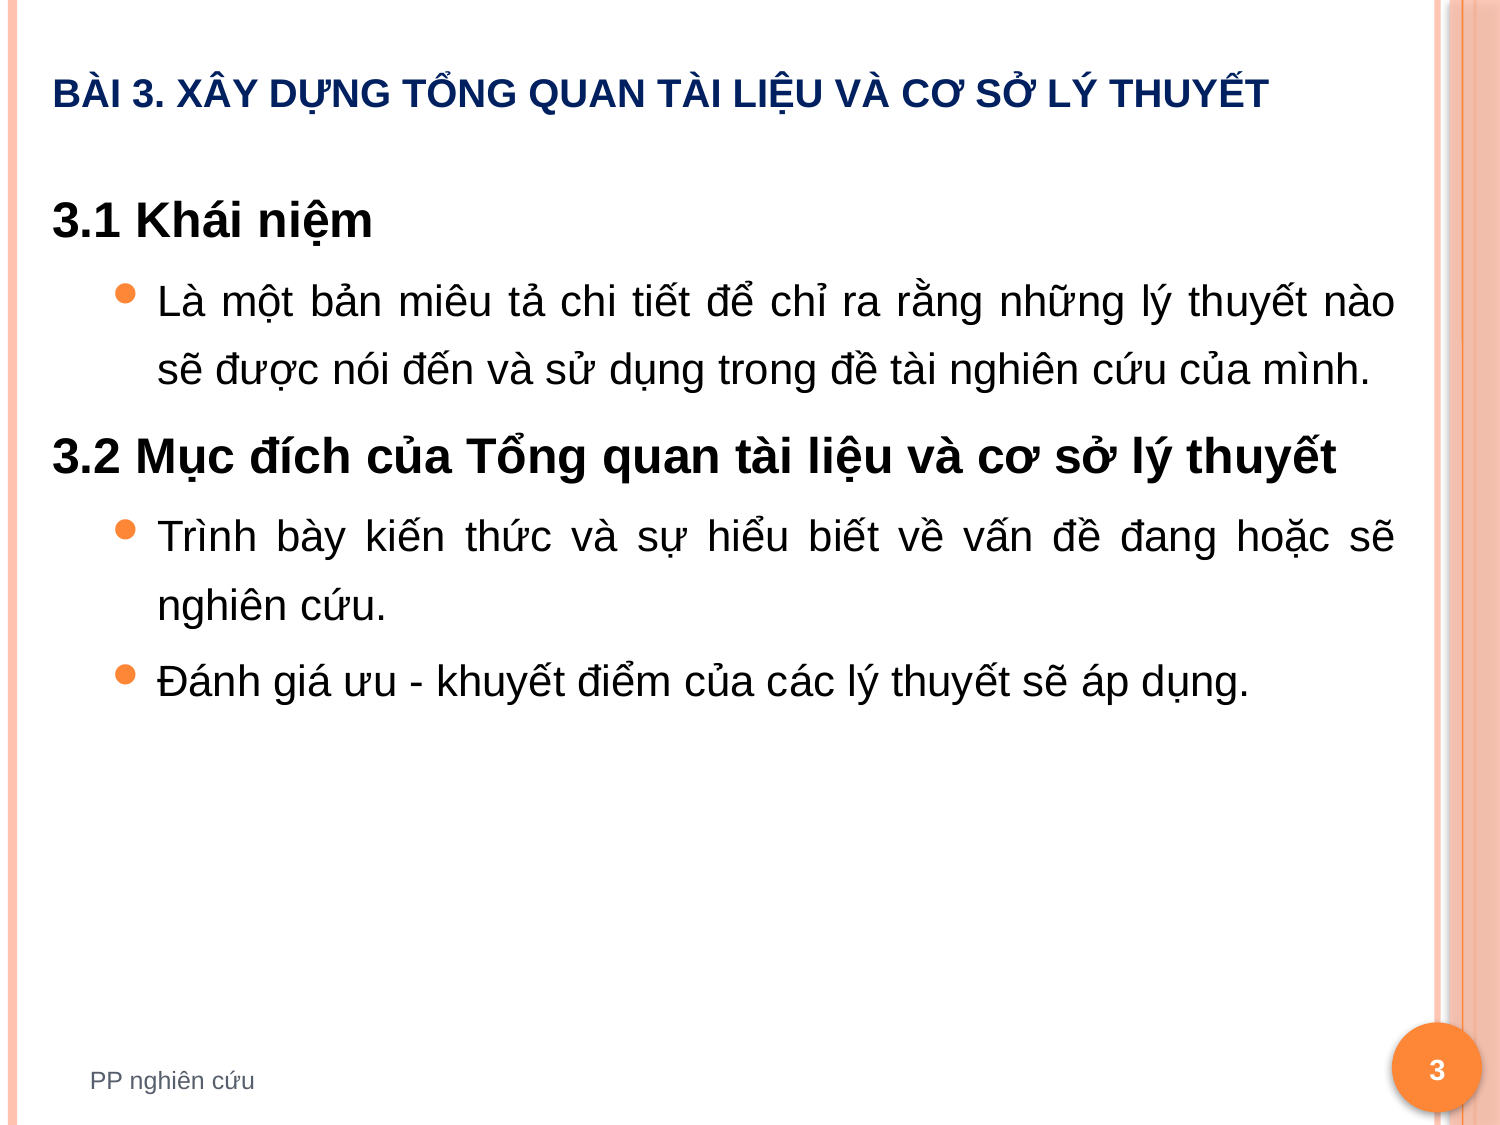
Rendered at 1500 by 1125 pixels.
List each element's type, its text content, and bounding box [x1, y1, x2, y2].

title Bài 3. Xây dựng tổng quan tài liệu và cơ sở lý thuyết [37, 45, 1413, 138]
list 3.1 Khái niệm Là một bản miêu tả chi tiết để chỉ ra rằng những lý thuyết nào sẽ được nói đến và sử dụng trong đề tài nghiên cứu của mình. 3.2 Mục đích của Tổng quan tài liệu và cơ sở lý thuyết Trình bày kiến thức và sự hiểu biết về vấn đề đang hoặc sẽ nghiên cứu. Đánh giá ưu - khuyết điểm của các lý thuyết sẽ áp dụng. [37, 162, 1413, 1038]
footer PP nghiên cứu [75, 1050, 1363, 1110]
slide_number 3 [1387, 1025, 1488, 1112]
